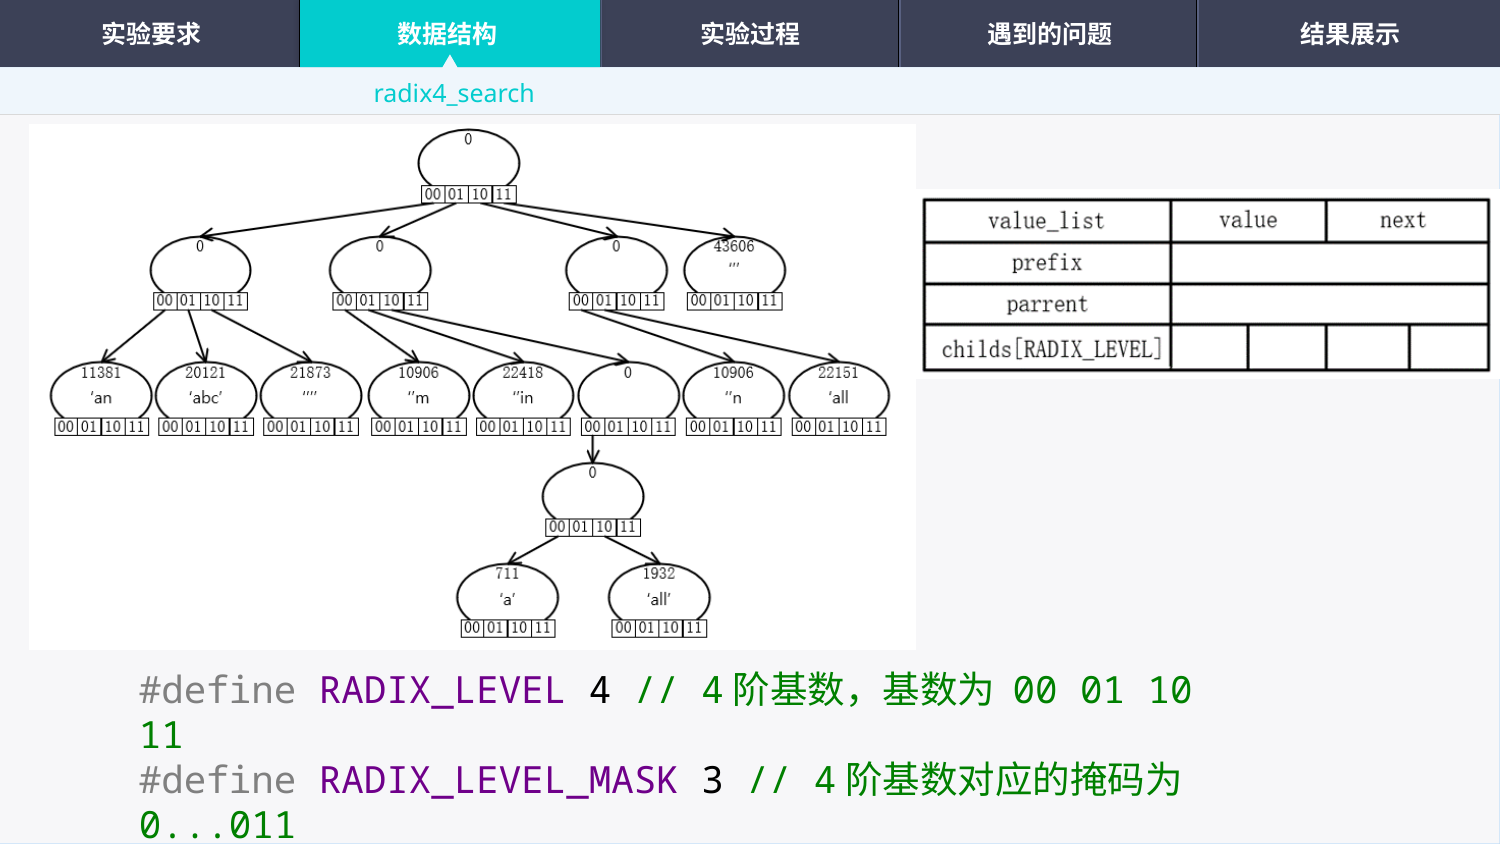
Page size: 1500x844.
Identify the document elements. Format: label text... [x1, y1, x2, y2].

text_box 数据结构 [297, 9, 599, 59]
text_box #define RADIX_LEVEL 4 // 4阶基数，基数为 00 01 10 11 #define RADIX_LEVEL_MASK 3 // 4阶基数对应的掩码为0...011 #define RADIX_LEVEL_MASK_BIT 2 // 4阶基数对应的位数为2 [123, 658, 1235, 844]
text_box radix4_search [358, 59, 551, 115]
text_box 遇到的问题 [899, 9, 1199, 59]
text_box 结果展示 [1199, 9, 1500, 59]
picture [29, 124, 1500, 650]
text_box 实验过程 [599, 9, 899, 59]
text_box 实验要求 [0, 9, 297, 59]
